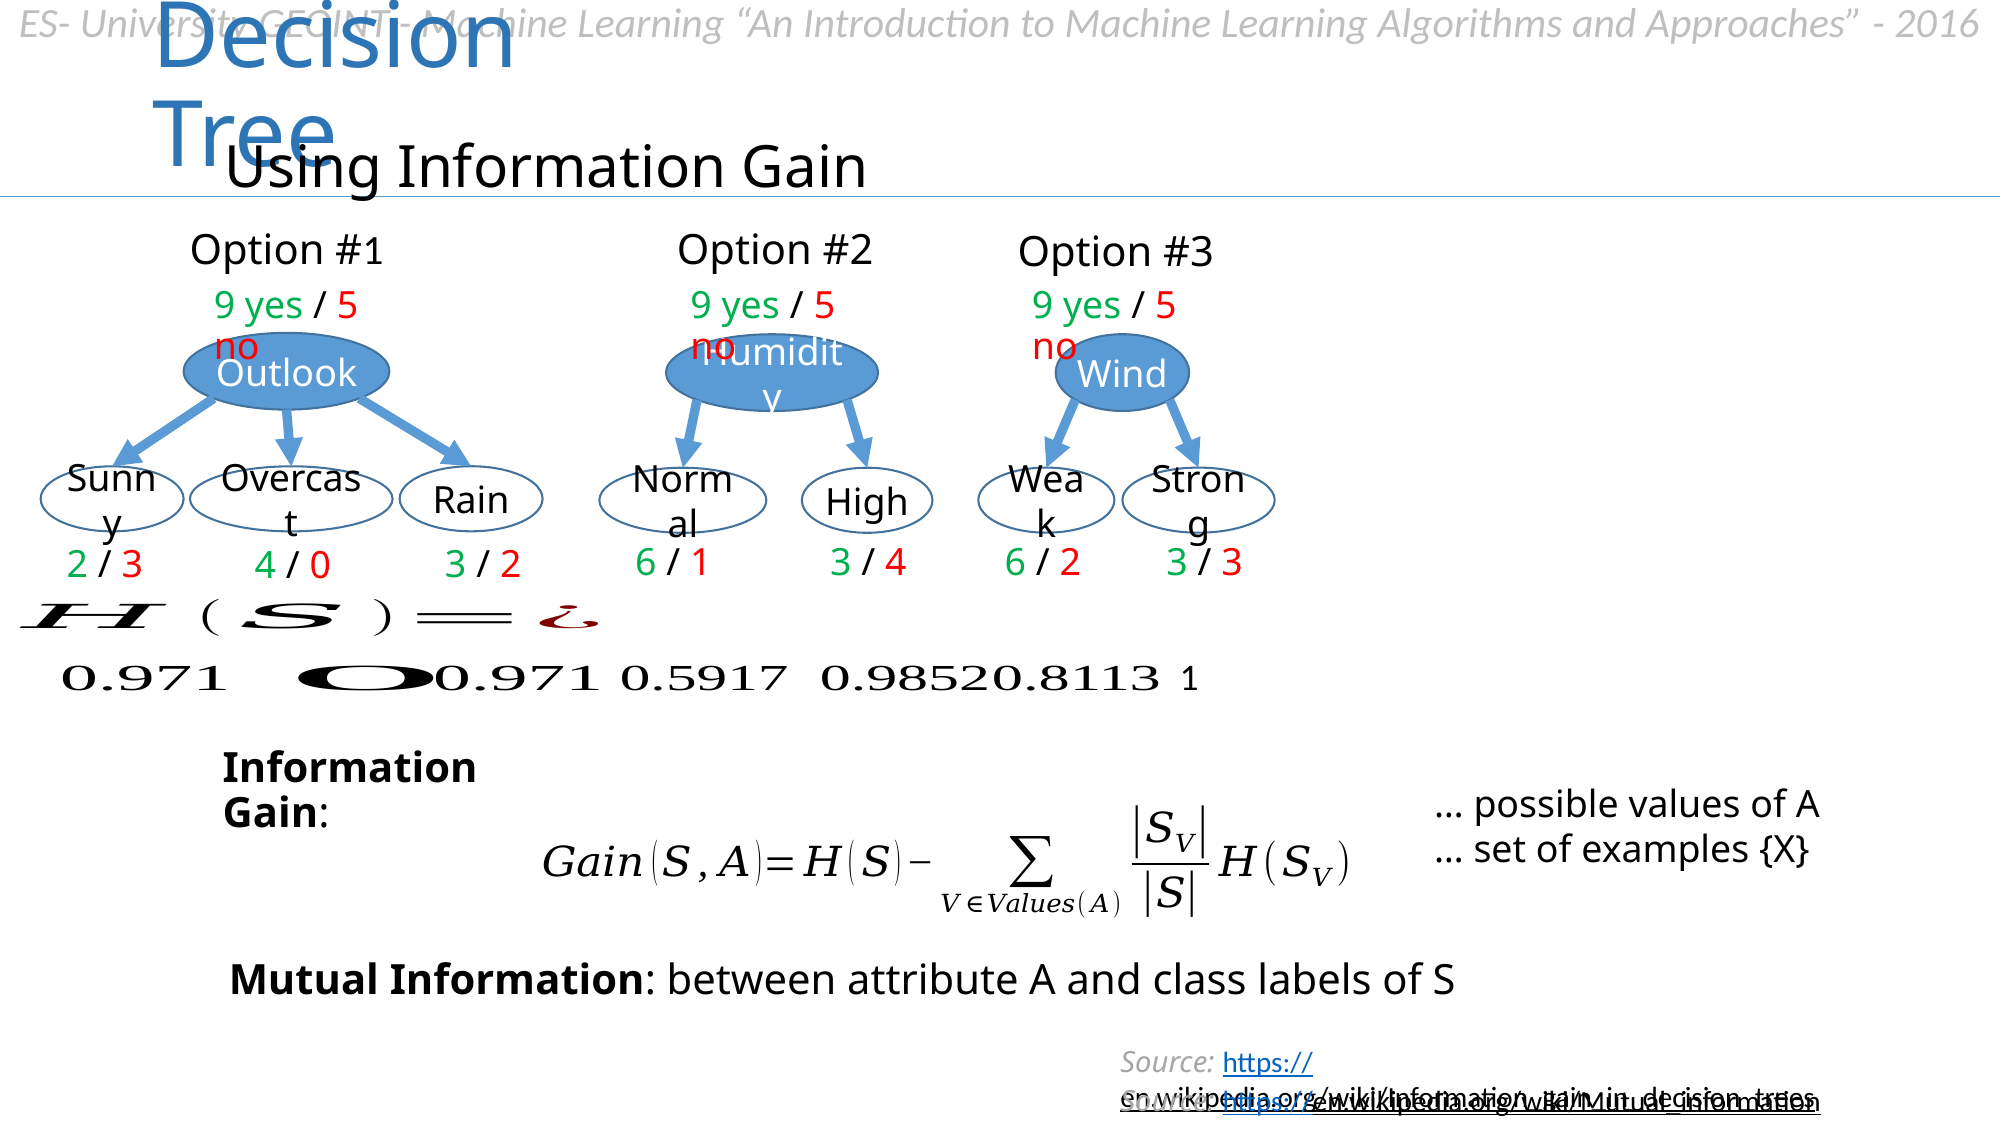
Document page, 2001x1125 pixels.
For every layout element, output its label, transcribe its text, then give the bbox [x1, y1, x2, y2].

text_box 1 [1103, 658, 1276, 699]
text_box 6 / 2 [1004, 543, 1166, 584]
text_box Overcast [188, 465, 394, 533]
text_box Source: https://en.wikipedia.org/wiki/Mutual_information [1105, 1075, 2000, 1125]
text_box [112, 398, 214, 467]
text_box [207, 739, 1951, 937]
title Decision Tree [137, 29, 704, 145]
text_box Outlook [182, 343, 391, 411]
text_box Mutual Information: between attribute A and class labels of S [213, 951, 1821, 1026]
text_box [599, 215, 933, 533]
text_box Source: https://en.wikipedia.org/wiki/Information_gain_in_decision_trees [1105, 1036, 2000, 1075]
text_box Rain [398, 465, 544, 533]
text_box 3 / 2 [445, 544, 640, 586]
text_box 6 / 1 [635, 543, 831, 585]
text_box 4 / 0 [254, 546, 450, 588]
text_box 3 / 4 [830, 543, 1004, 584]
list Using Information Gain [209, 129, 1307, 198]
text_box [359, 398, 471, 467]
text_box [978, 217, 1275, 533]
text_box 2 / 3 [66, 545, 262, 586]
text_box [286, 409, 292, 467]
text_box 9 yes / 5 no [213, 286, 409, 368]
text_box Sunny [39, 465, 185, 533]
text_box Option #1 [174, 215, 399, 281]
text_box 3 / 3 [1166, 543, 1362, 584]
